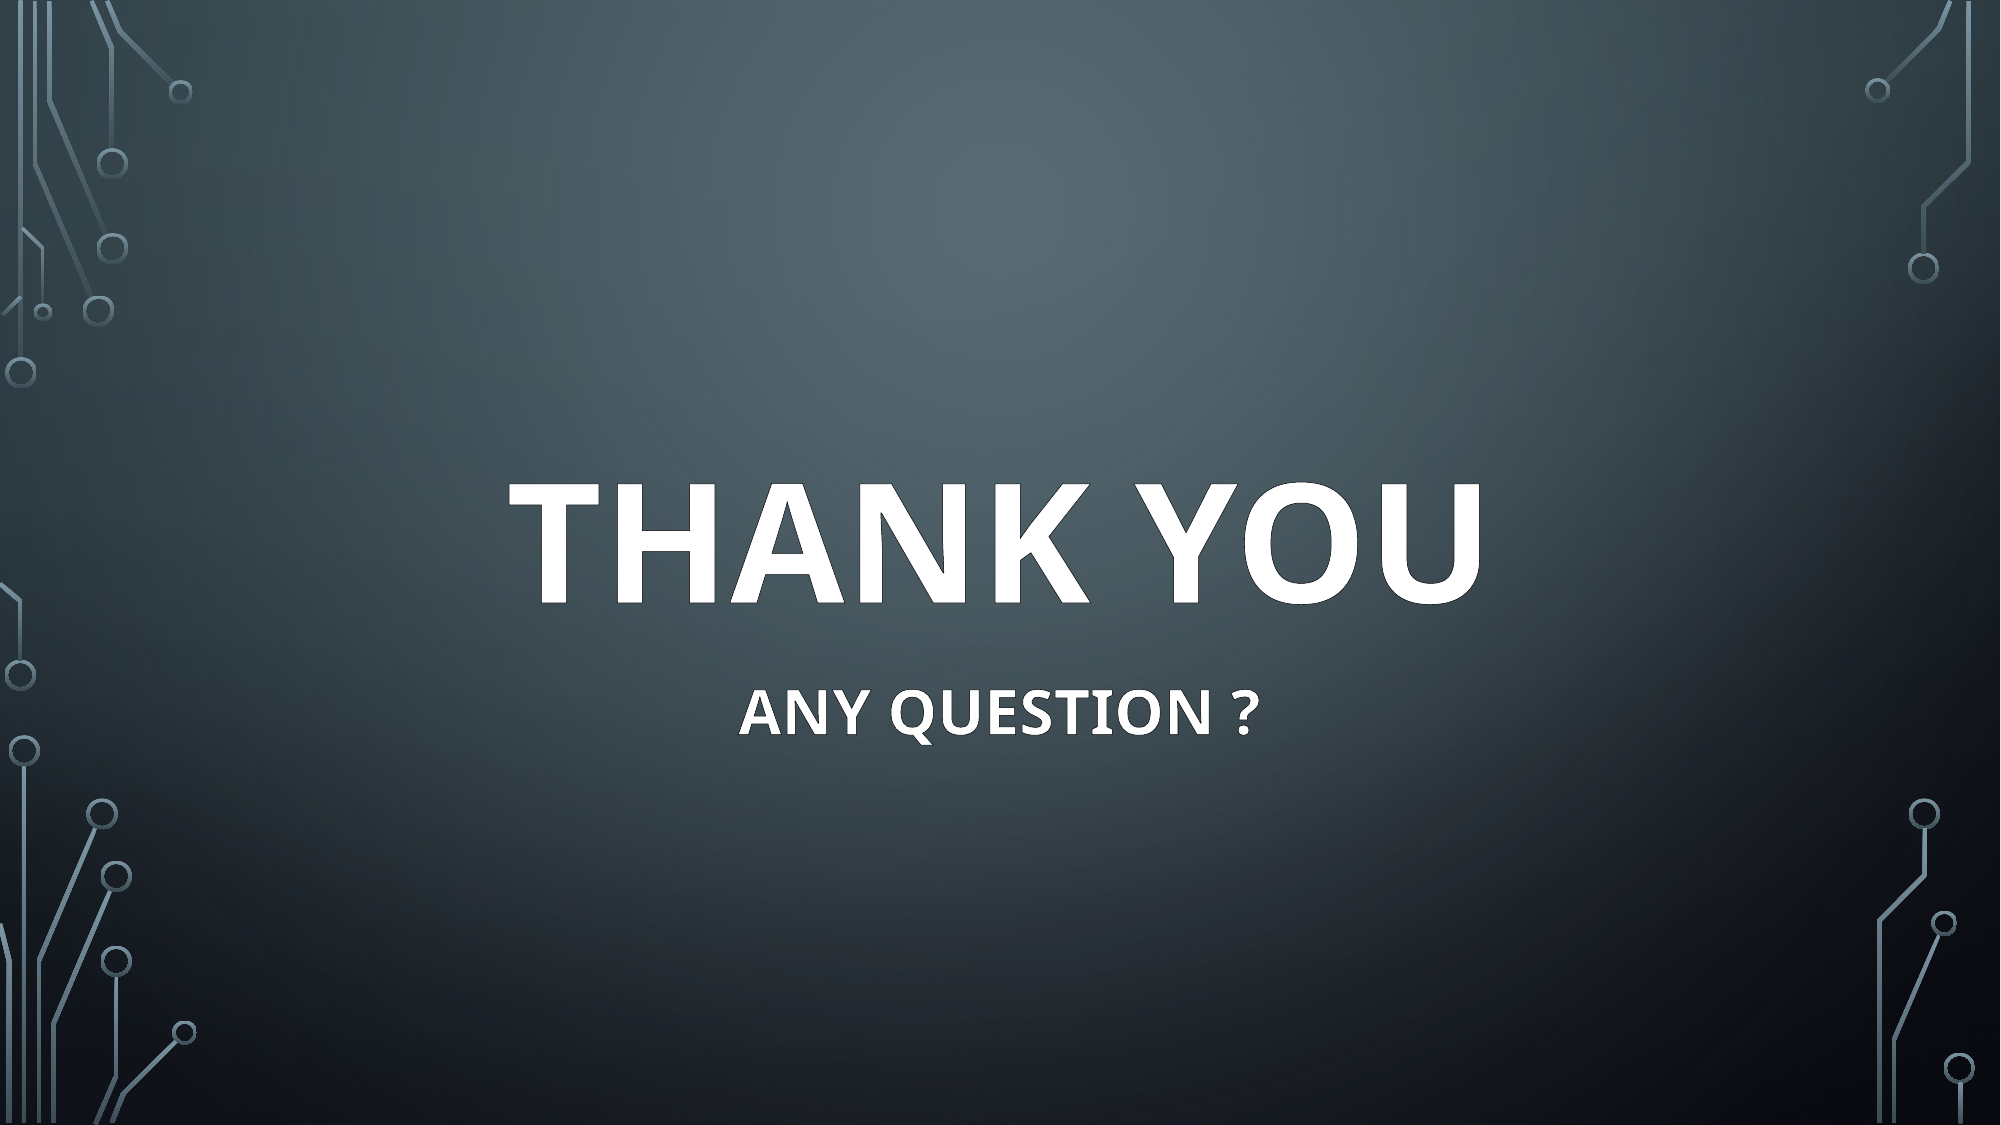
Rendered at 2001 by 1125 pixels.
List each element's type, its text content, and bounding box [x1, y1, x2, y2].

list THANK YOU ANY QUESTION ? [187, 215, 1813, 797]
